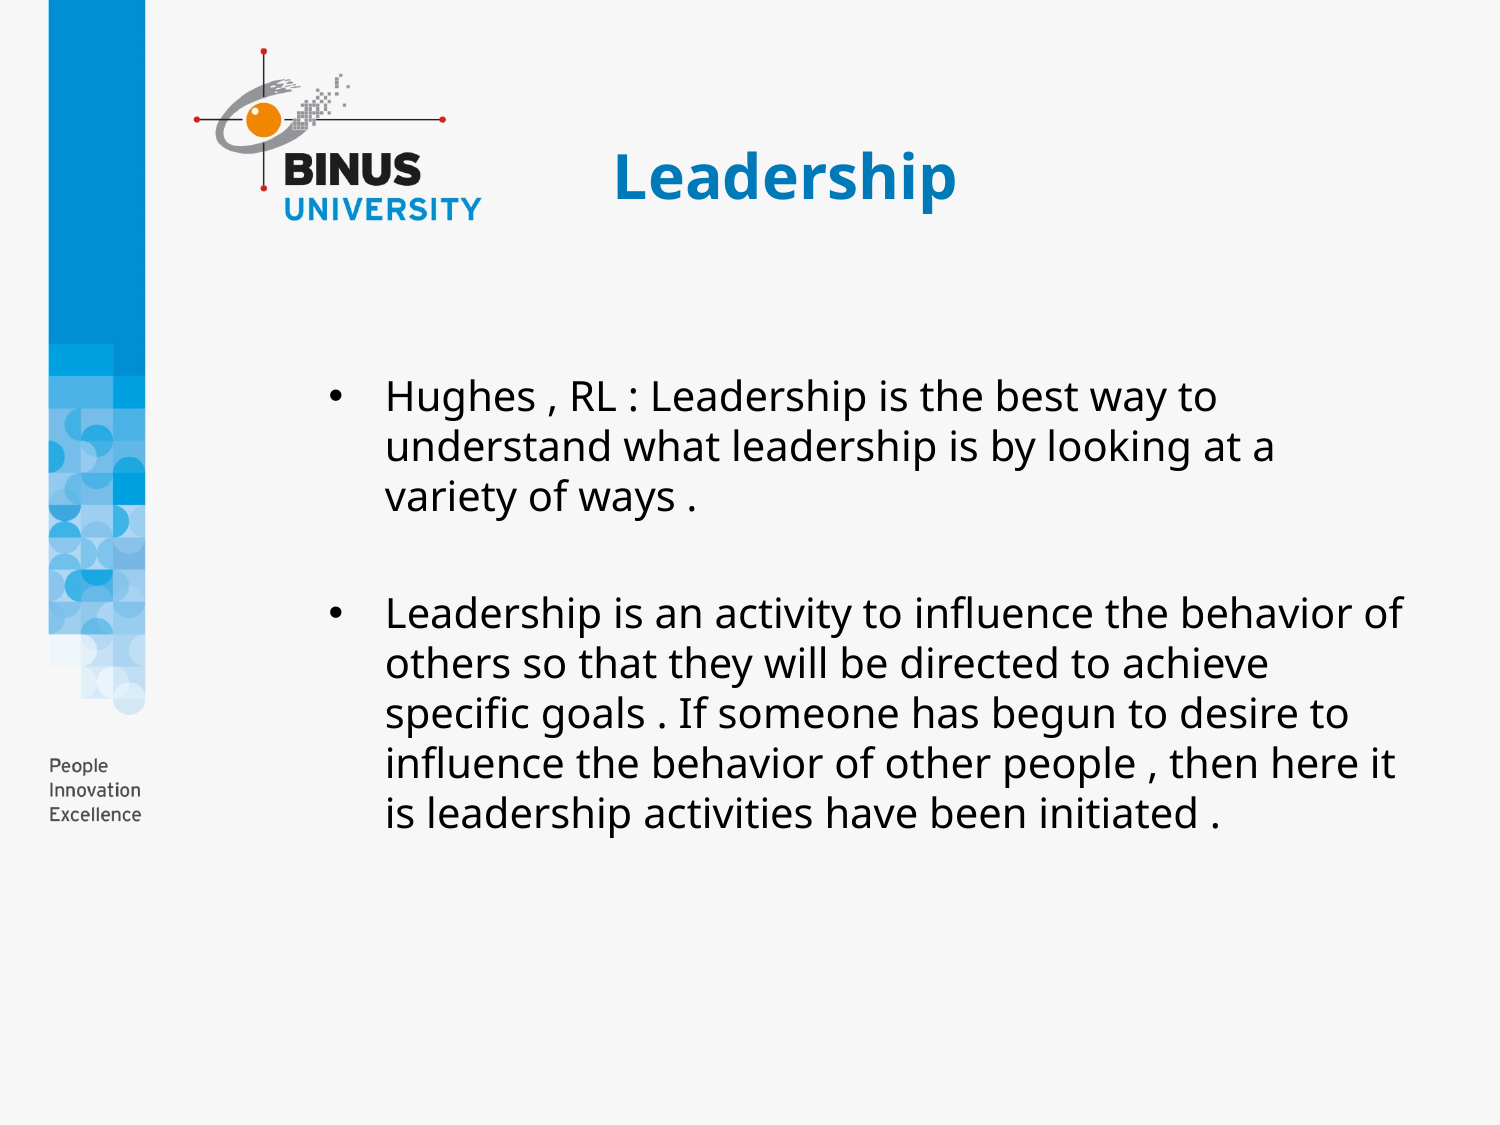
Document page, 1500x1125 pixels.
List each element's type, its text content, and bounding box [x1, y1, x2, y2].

title Leadership [597, 108, 1052, 240]
list Hughes , RL : Leadership is the best way to understand what leadership is by looking at a variety of ways . Leadership is an activity to influence the behavior of others so that they will be directed to achieve specific goals . If someone has begun to desire to influence the behavior of other people , then here it is leadership activities have been initiated . [313, 304, 1433, 1076]
picture [0, 0, 1500, 846]
text_box [25, 0, 560, 240]
